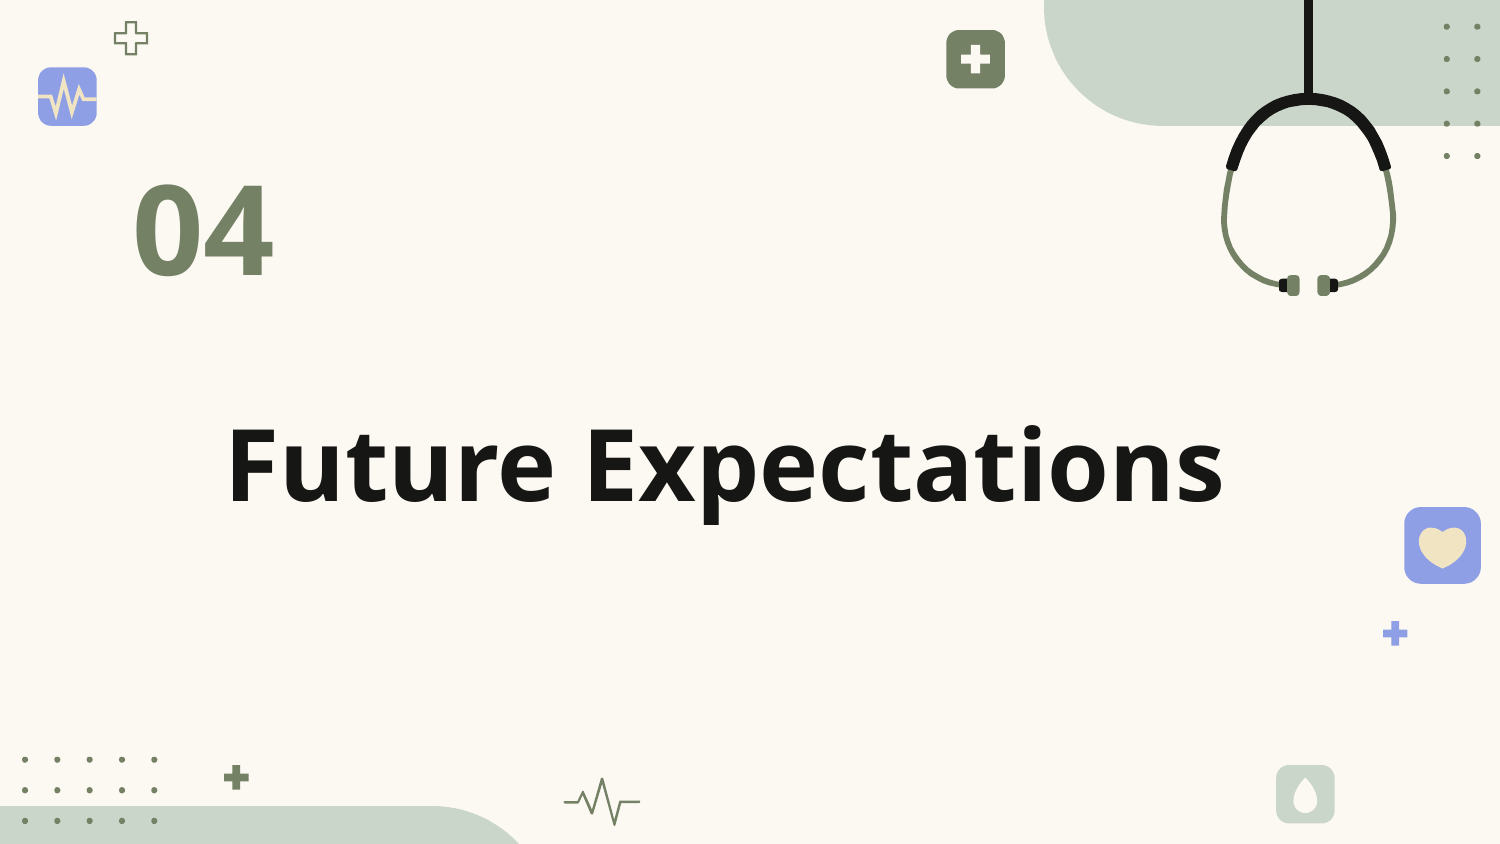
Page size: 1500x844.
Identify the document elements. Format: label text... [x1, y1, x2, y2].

title 04 [116, 150, 388, 301]
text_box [1220, 0, 1397, 297]
title Future Expectations [21, 288, 1430, 537]
